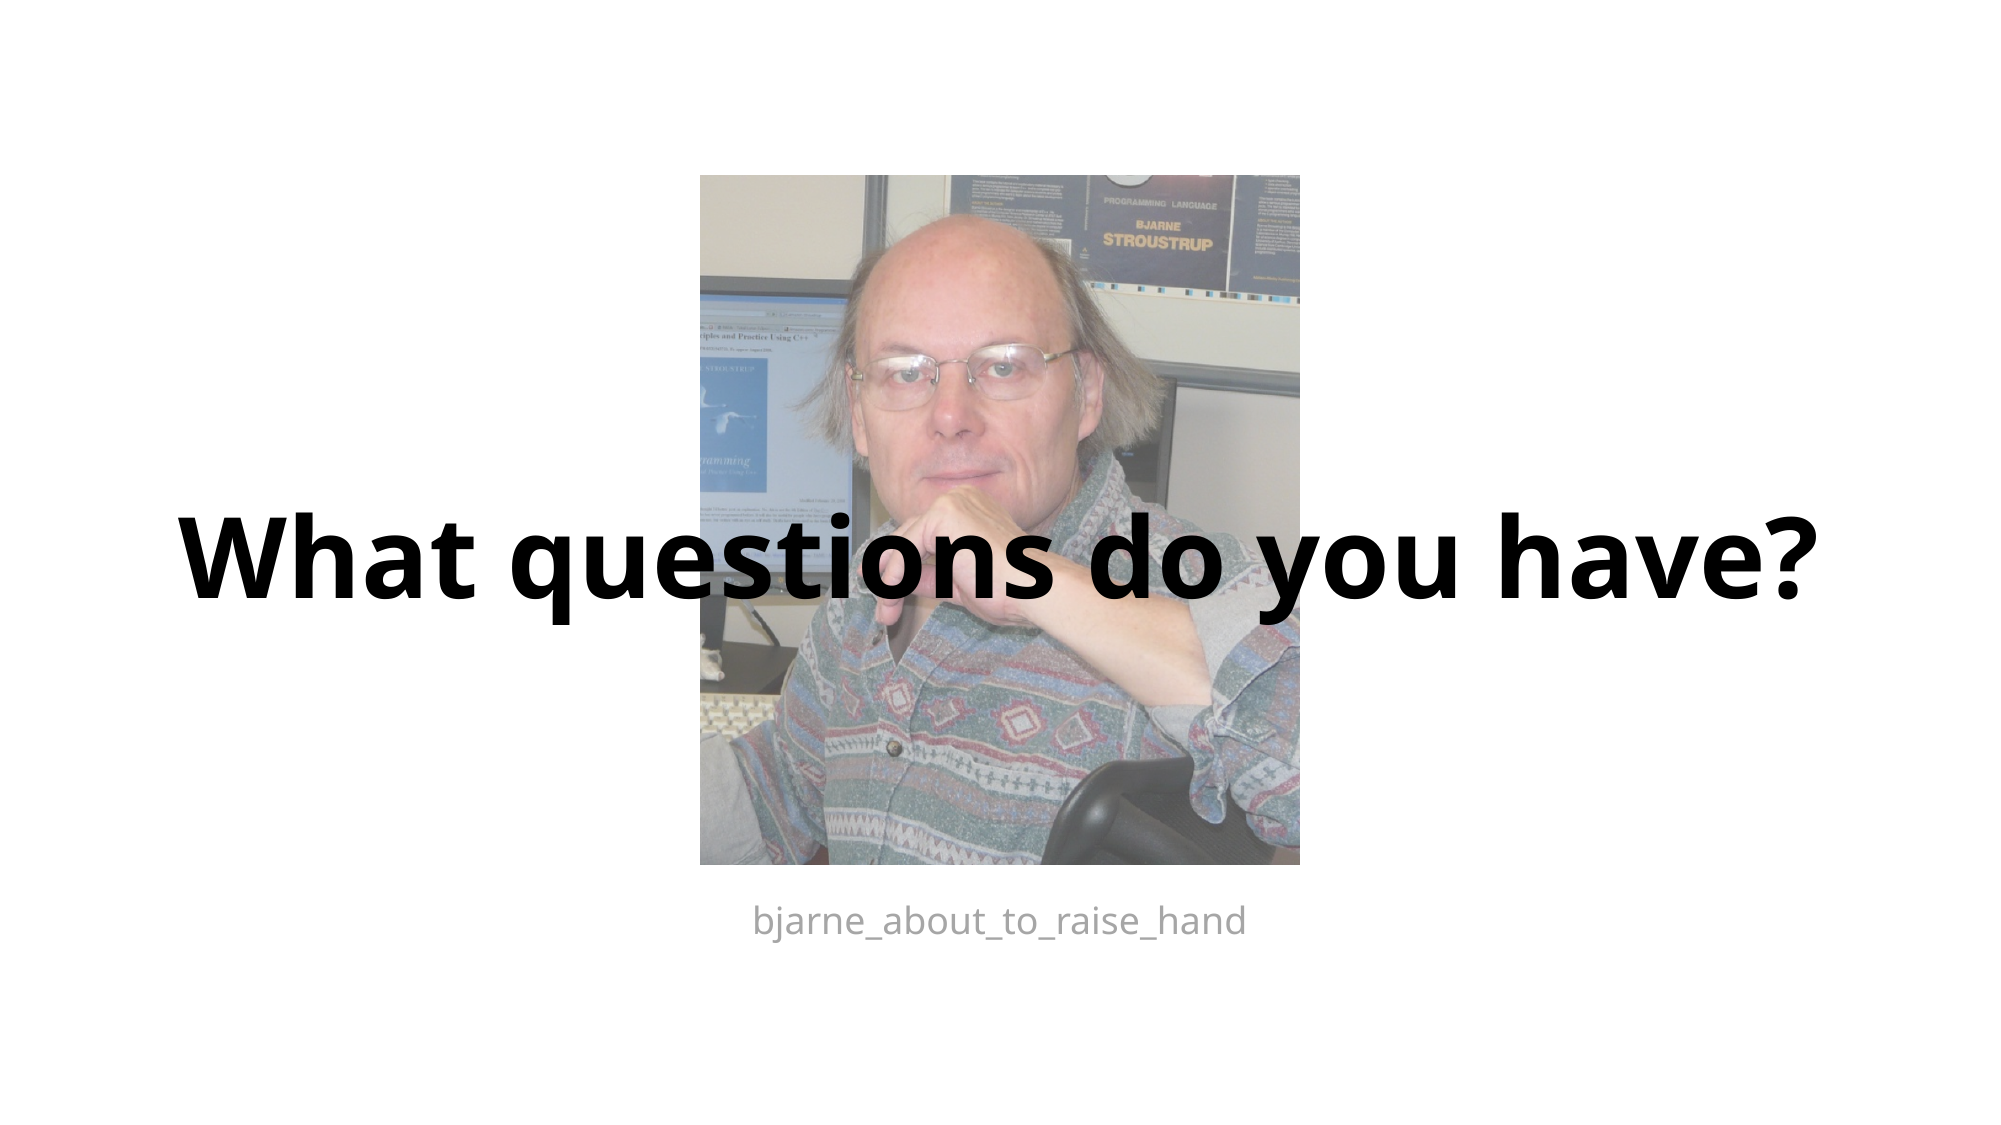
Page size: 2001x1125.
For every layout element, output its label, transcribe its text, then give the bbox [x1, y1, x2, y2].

list When implementing a template, must copy over template declaration [700, 175, 1300, 865]
